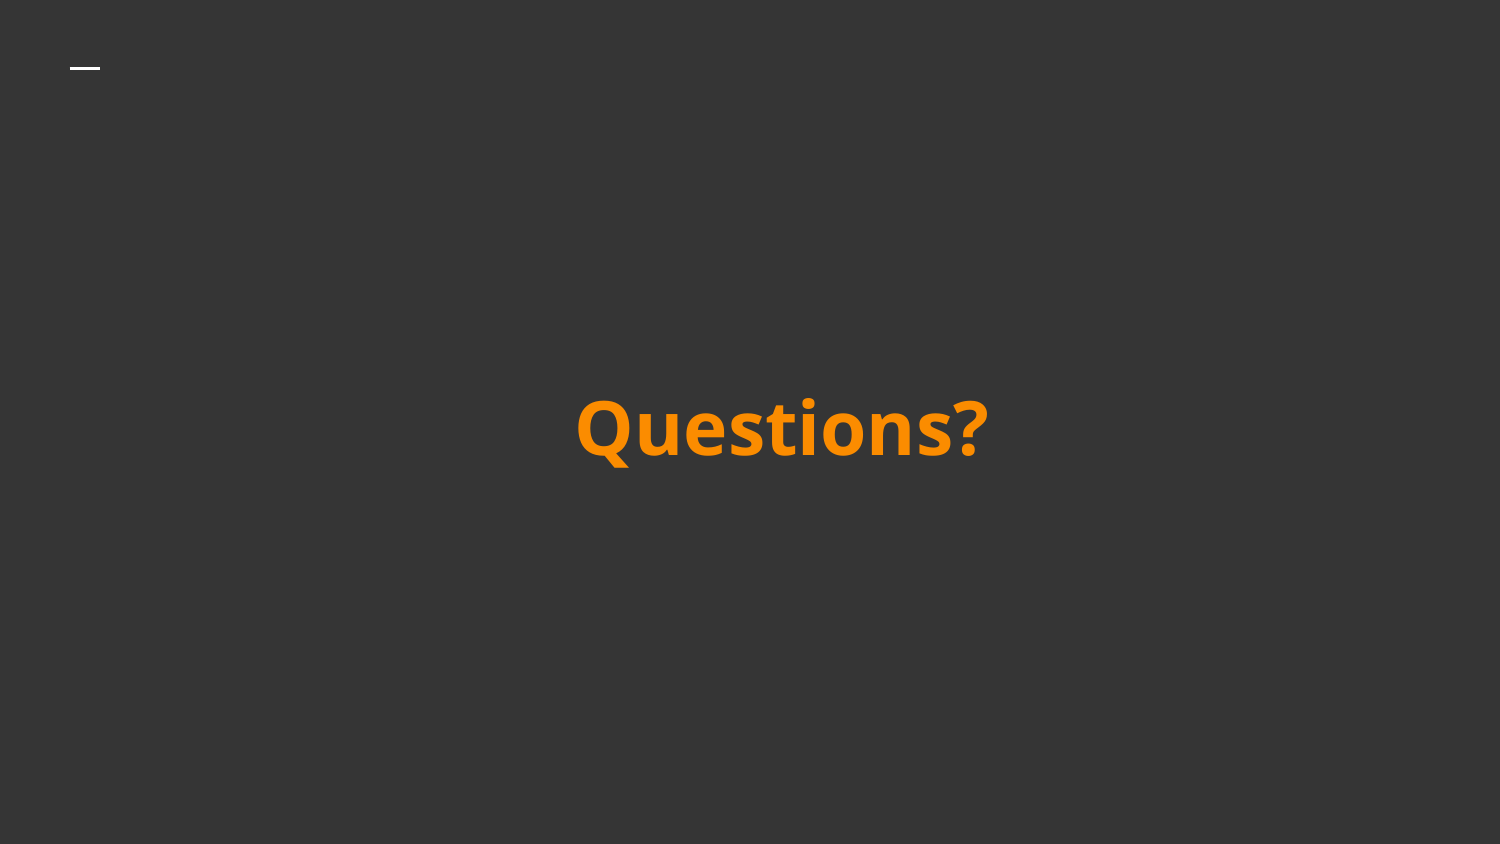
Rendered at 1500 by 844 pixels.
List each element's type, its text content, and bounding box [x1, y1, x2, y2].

title Questions? [46, 116, 1443, 746]
